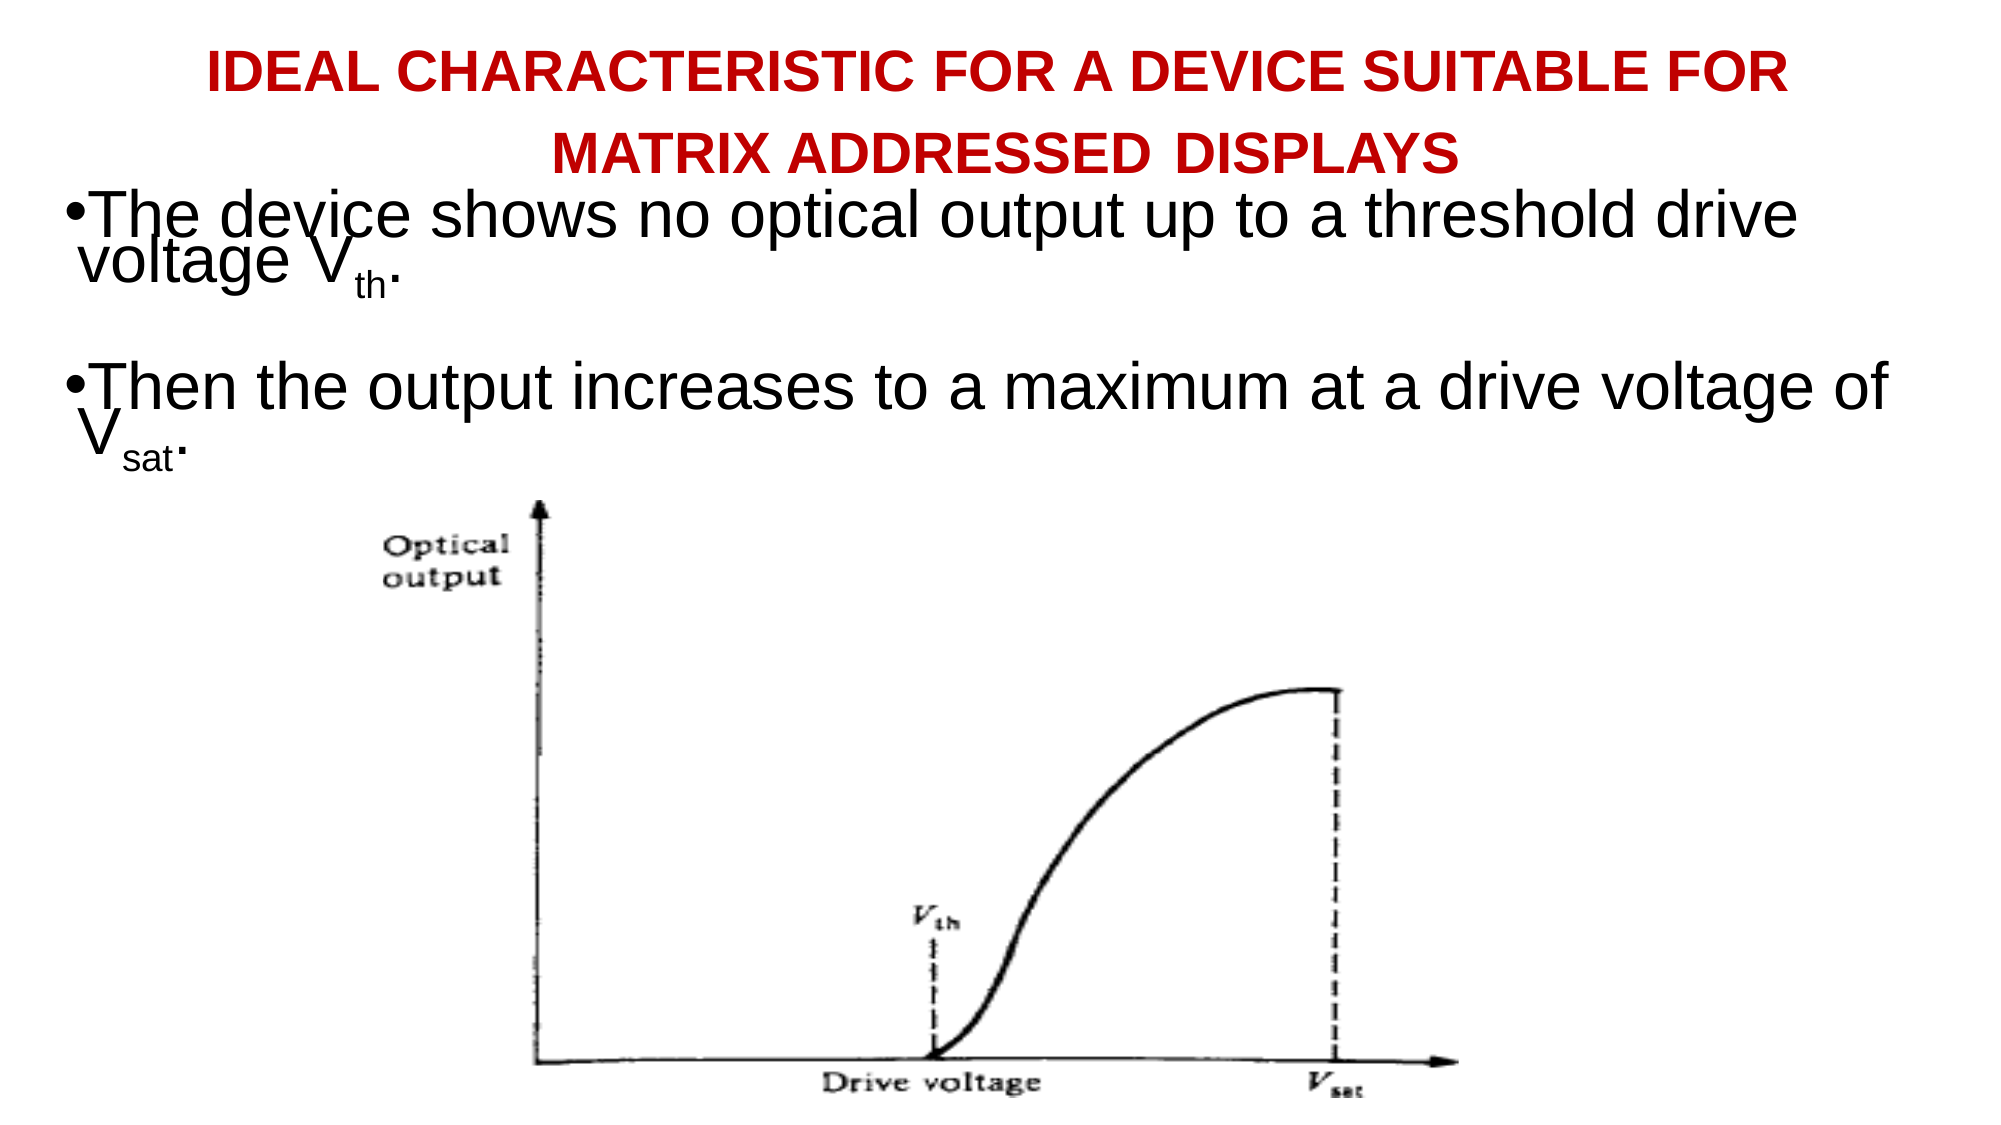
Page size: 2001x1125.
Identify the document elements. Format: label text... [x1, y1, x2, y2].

title IDEAL CHARACTERISTIC FOR A DEVICE SUITABLE FOR MATRIX ADDRESSED DISPLAYS [90, 5, 1921, 187]
text_box The device shows no optical output up to a threshold drive voltage Vth. Then the output increases to a maximum at a drive voltage of Vsat. [64, 187, 2000, 479]
text_box [382, 500, 1459, 1098]
